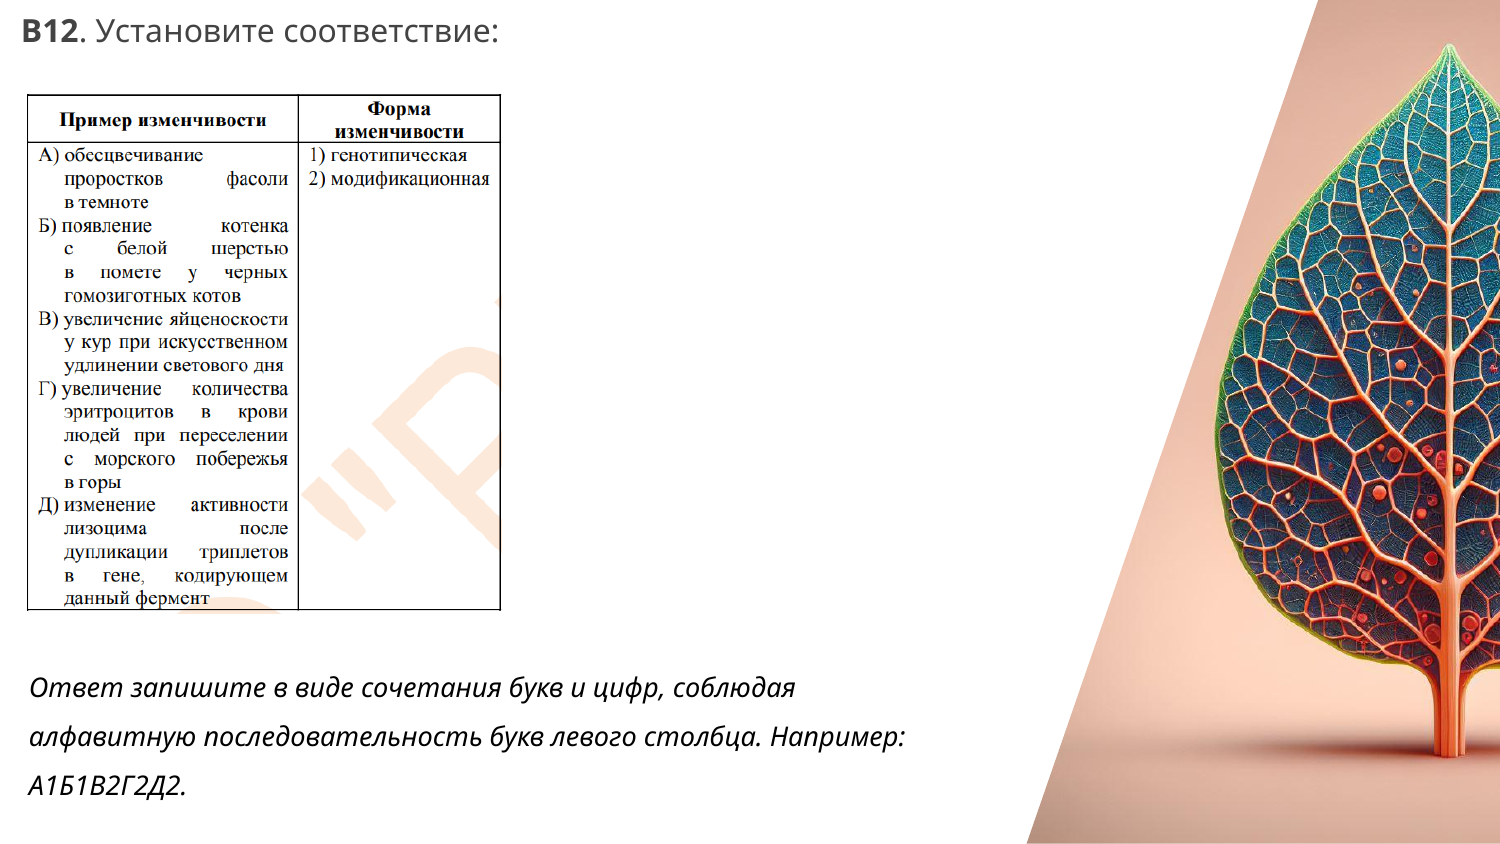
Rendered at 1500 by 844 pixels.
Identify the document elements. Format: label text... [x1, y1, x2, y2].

picture [24, 89, 502, 615]
list B12. Установите соответствие: [5, 0, 1024, 65]
text_box Ответ запишите в виде сочетания букв и цифр, соблюдая алфавитную последовательность букв левого столбца. Например: А1Б1В2Г2Д2. [13, 639, 927, 823]
picture [1026, 0, 1500, 844]
